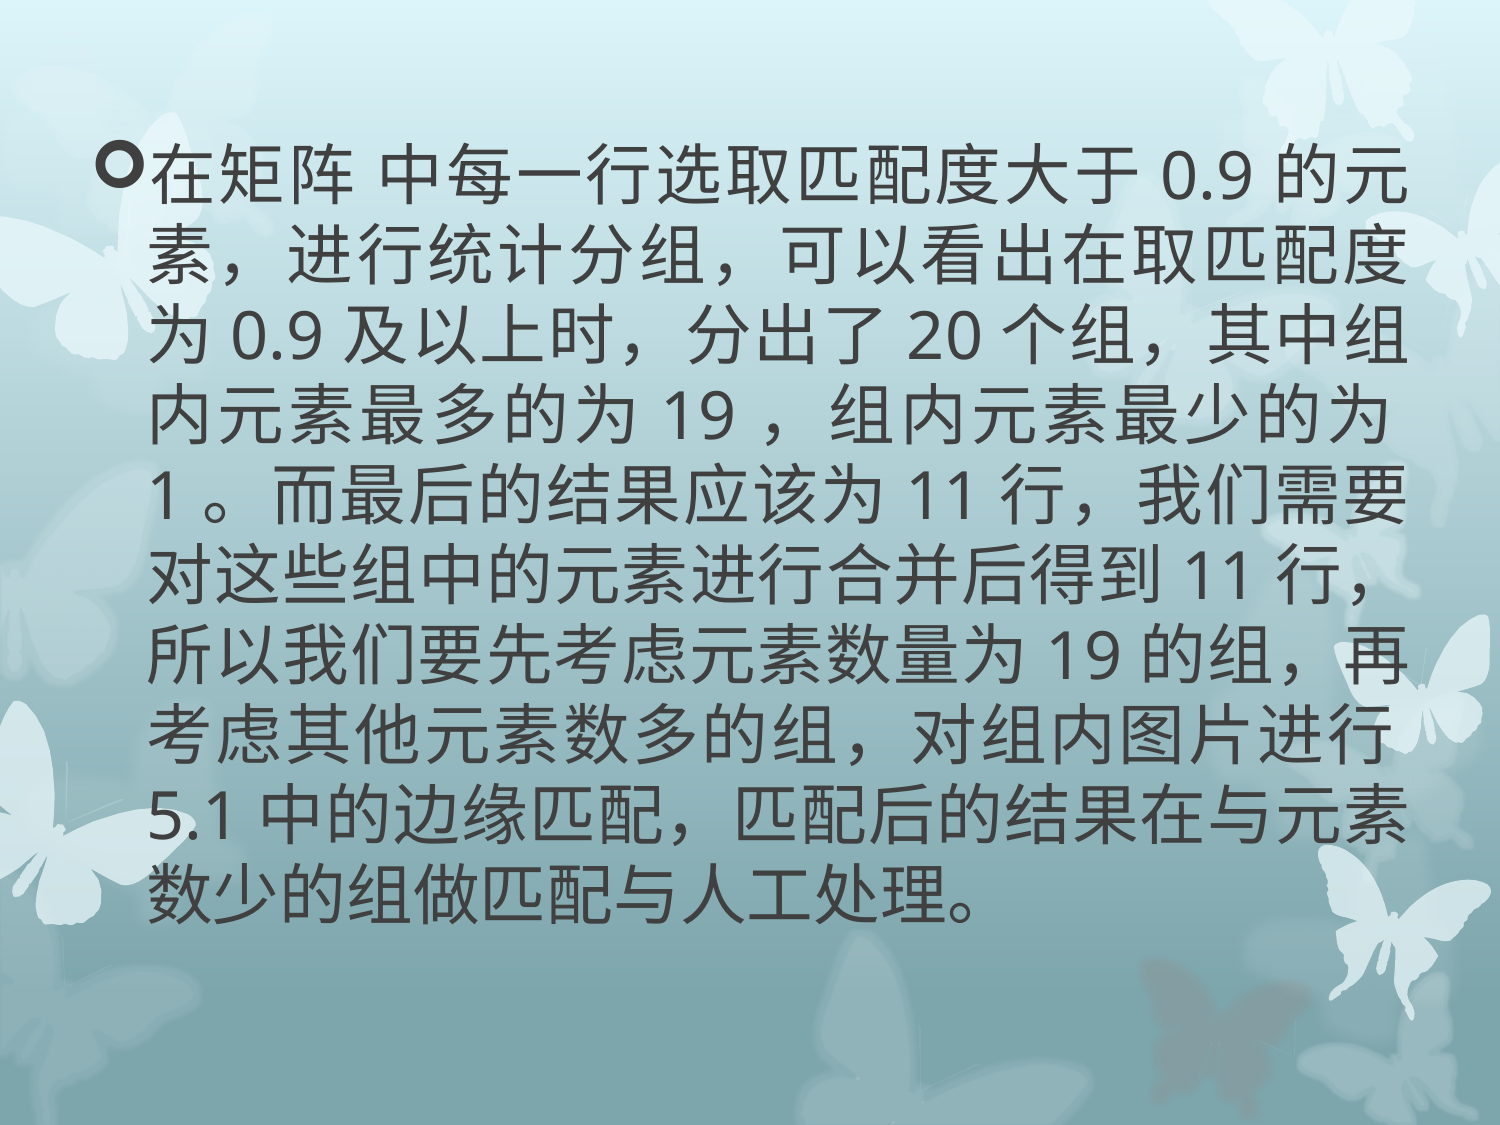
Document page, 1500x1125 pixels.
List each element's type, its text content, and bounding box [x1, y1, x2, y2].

list 在矩阵 中每一行选取匹配度大于0.9的元素，进行统计分组，可以看出在取匹配度为0.9及以上时，分出了20个组，其中组内元素最多的为19，组内元素最少的为1。而最后的结果应该为11行，我们需要对这些组中的元素进行合并后得到11行，所以我们要先考虑元素数量为19的组，再考虑其他元素数多的组，对组内图片进行5.1中的边缘匹配，匹配后的结果在与元素数少的组做匹配与人工处理。 [75, 125, 1425, 1005]
